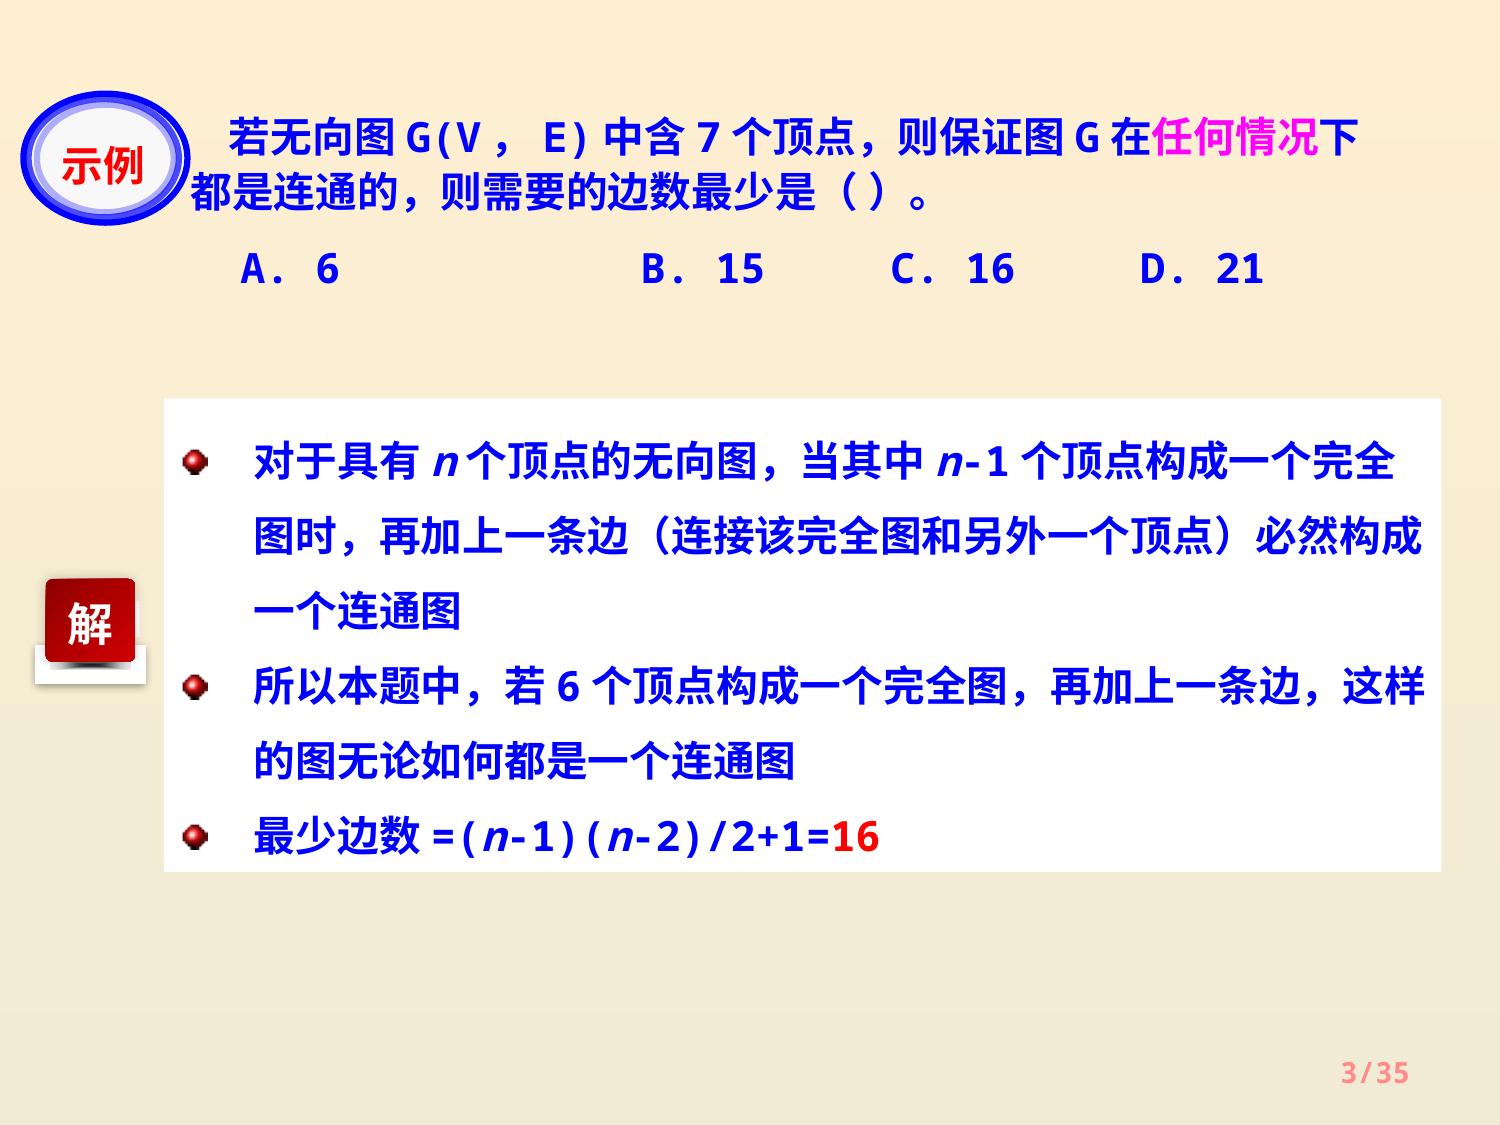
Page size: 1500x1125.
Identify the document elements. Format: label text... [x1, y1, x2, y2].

picture [178, 670, 208, 700]
text_box 若无向图G(V，E)中含7个顶点，则保证图G在任何情况下都是连通的，则需要的边数最少是（ ）。 A. 6 B. 15 C. 16 D. 21 [175, 98, 1395, 300]
text_box 对于具有n个顶点的无向图，当其中n-1个顶点构成一个完全图时，再加上一条边（连接该完全图和另外一个顶点）必然构成一个连通图 所以本题中，若6个顶点构成一个完全图，再加上一条边，这样的图无论如何都是一个连通图 最少边数=(n-1)(n-2)/2+1=16 [162, 396, 1443, 874]
picture [178, 445, 208, 475]
slide_number 3/35 [1074, 1042, 1425, 1103]
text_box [23, 93, 188, 223]
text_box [45, 573, 165, 670]
picture [178, 820, 208, 850]
